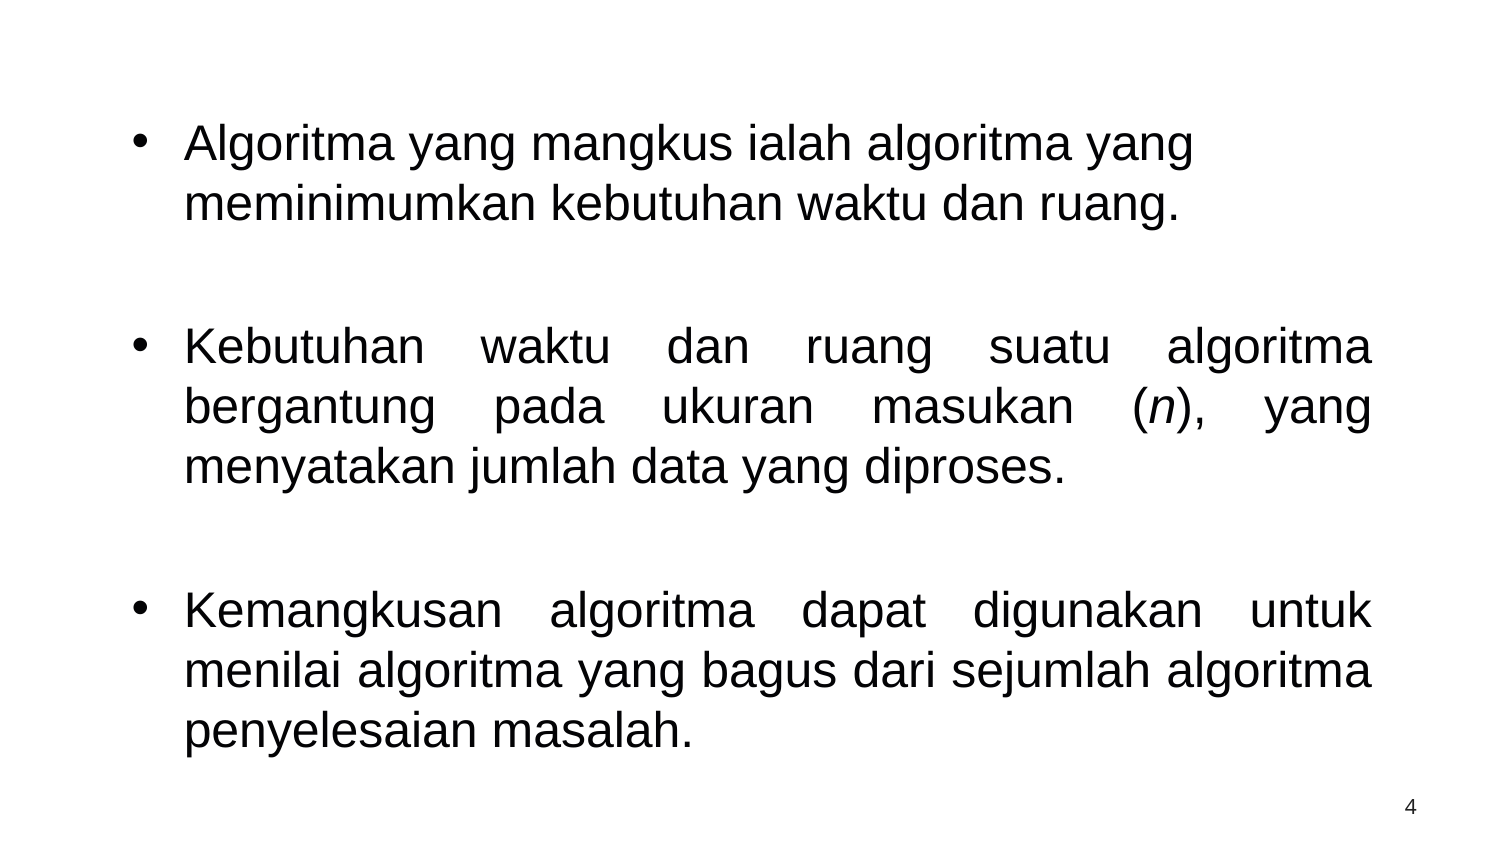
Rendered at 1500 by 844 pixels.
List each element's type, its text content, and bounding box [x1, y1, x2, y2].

list Algoritma yang mangkus ialah algoritma yang meminimumkan kebutuhan waktu dan ruang. Kebutuhan waktu dan ruang suatu algoritma bergantung pada ukuran masukan (n), yang menyatakan jumlah data yang diproses. Kemangkusan algoritma dapat digunakan untuk menilai algoritma yang bagus dari sejumlah algoritma penyelesaian masalah. [112, 103, 1388, 750]
slide_number ‹#› [1389, 764, 1480, 830]
